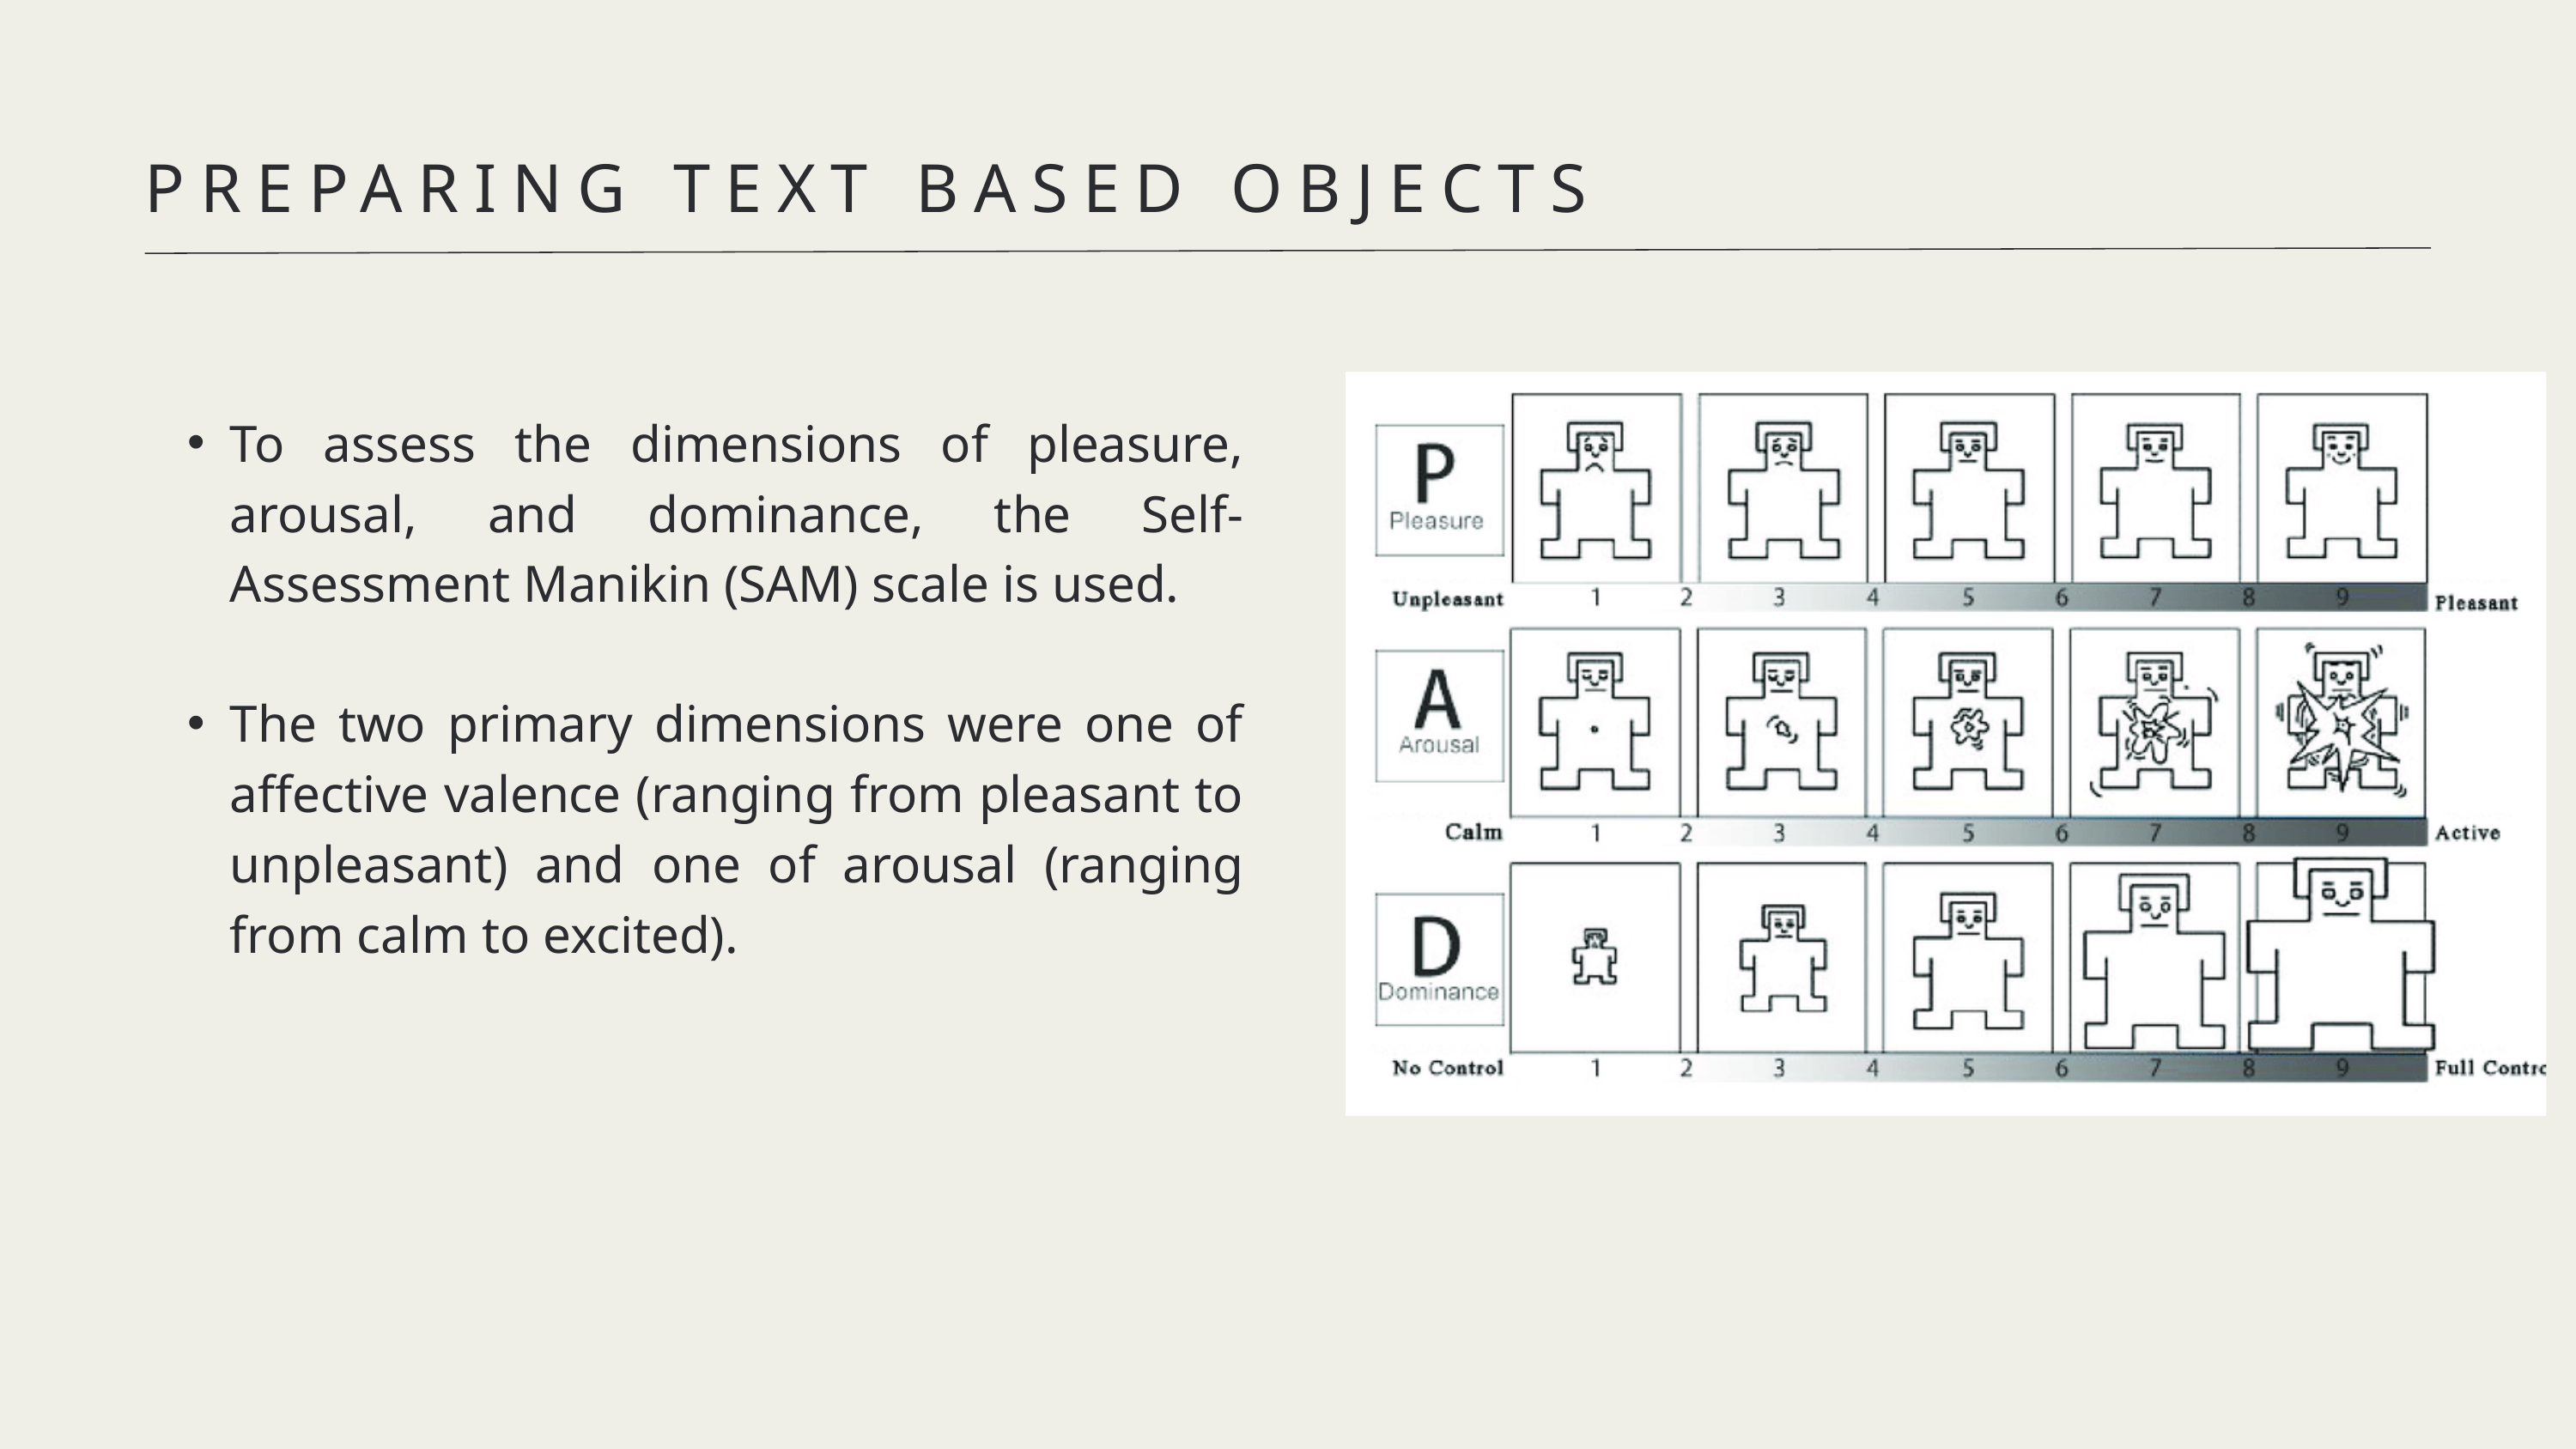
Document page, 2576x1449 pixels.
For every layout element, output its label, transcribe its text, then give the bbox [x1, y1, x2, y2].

text_box PREPARING TEXT BASED OBJECTS [144, 132, 2432, 226]
text_box [1346, 372, 2547, 1116]
text_box To assess the dimensions of pleasure, arousal, and dominance, the Self-Assessment Manikin (SAM) scale is used. The two primary dimensions were one of affective valence (ranging from pleasant to unpleasant) and one of arousal (ranging from calm to excited). [144, 402, 1243, 1048]
